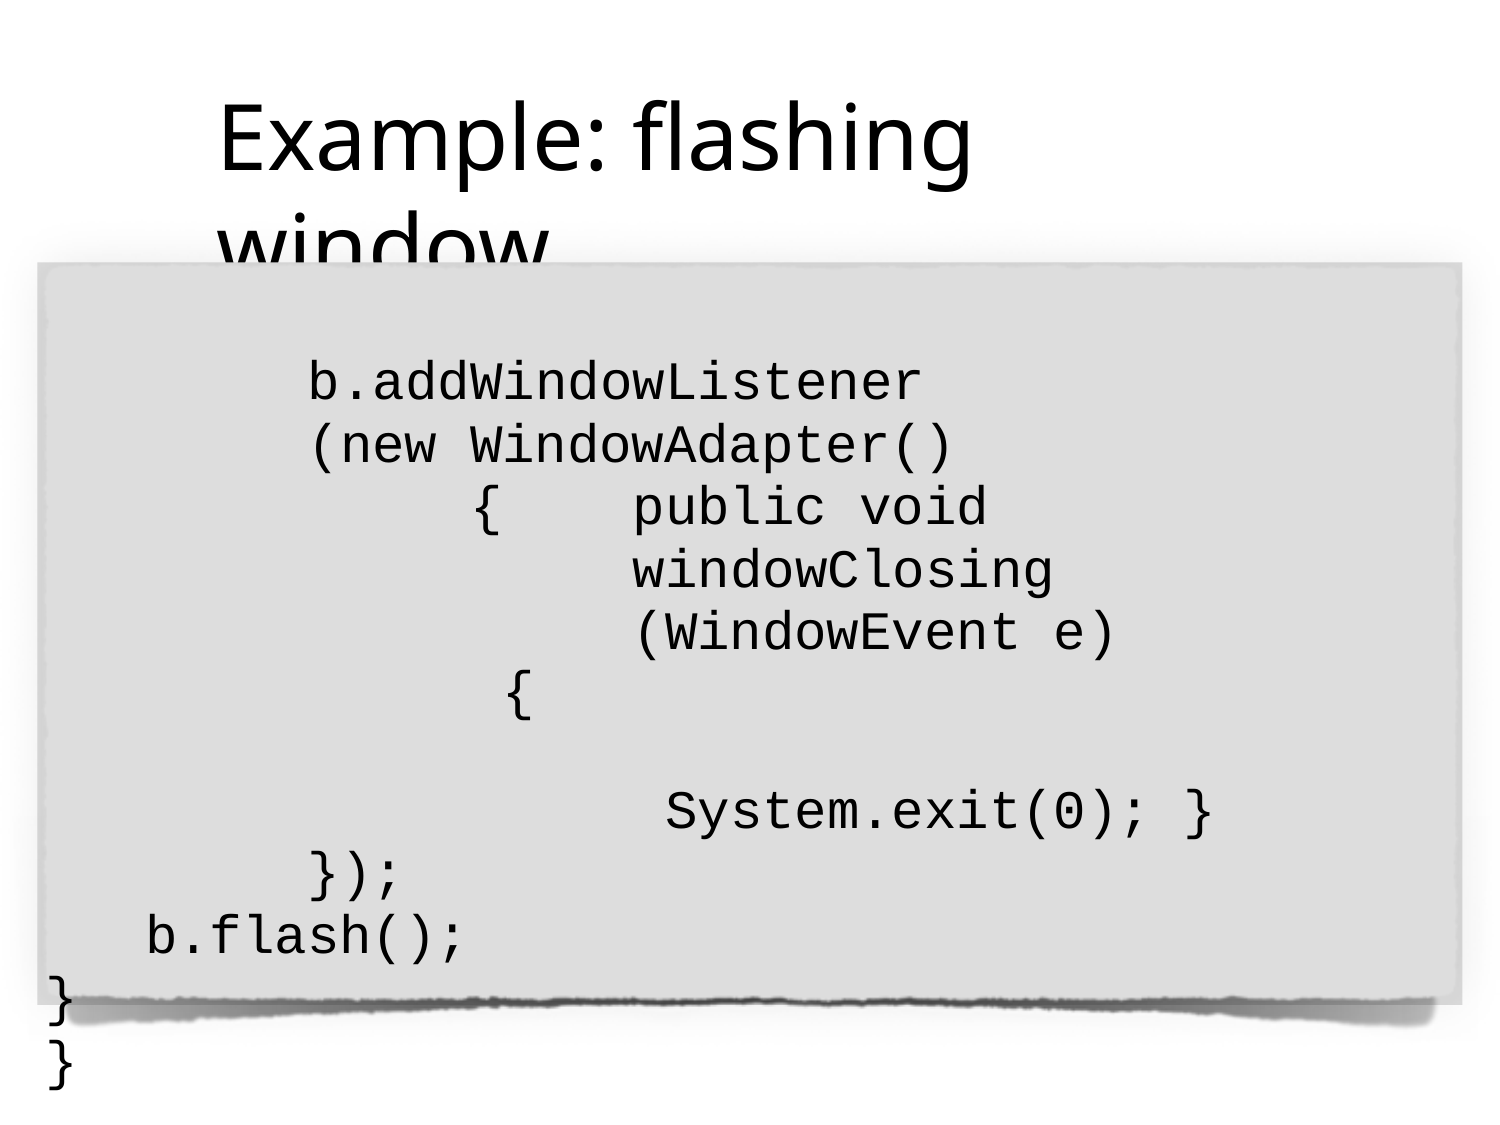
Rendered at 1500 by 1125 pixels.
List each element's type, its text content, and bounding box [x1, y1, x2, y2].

text_box b.addWindowListener (new WindowAdapter() { public void windowClosing (WindowEvent e) { System.exit(0); } }); b.flash(); } } [45, 341, 1383, 1091]
title Example: flashing window [213, 77, 1287, 208]
text_box [0, 208, 1500, 1055]
